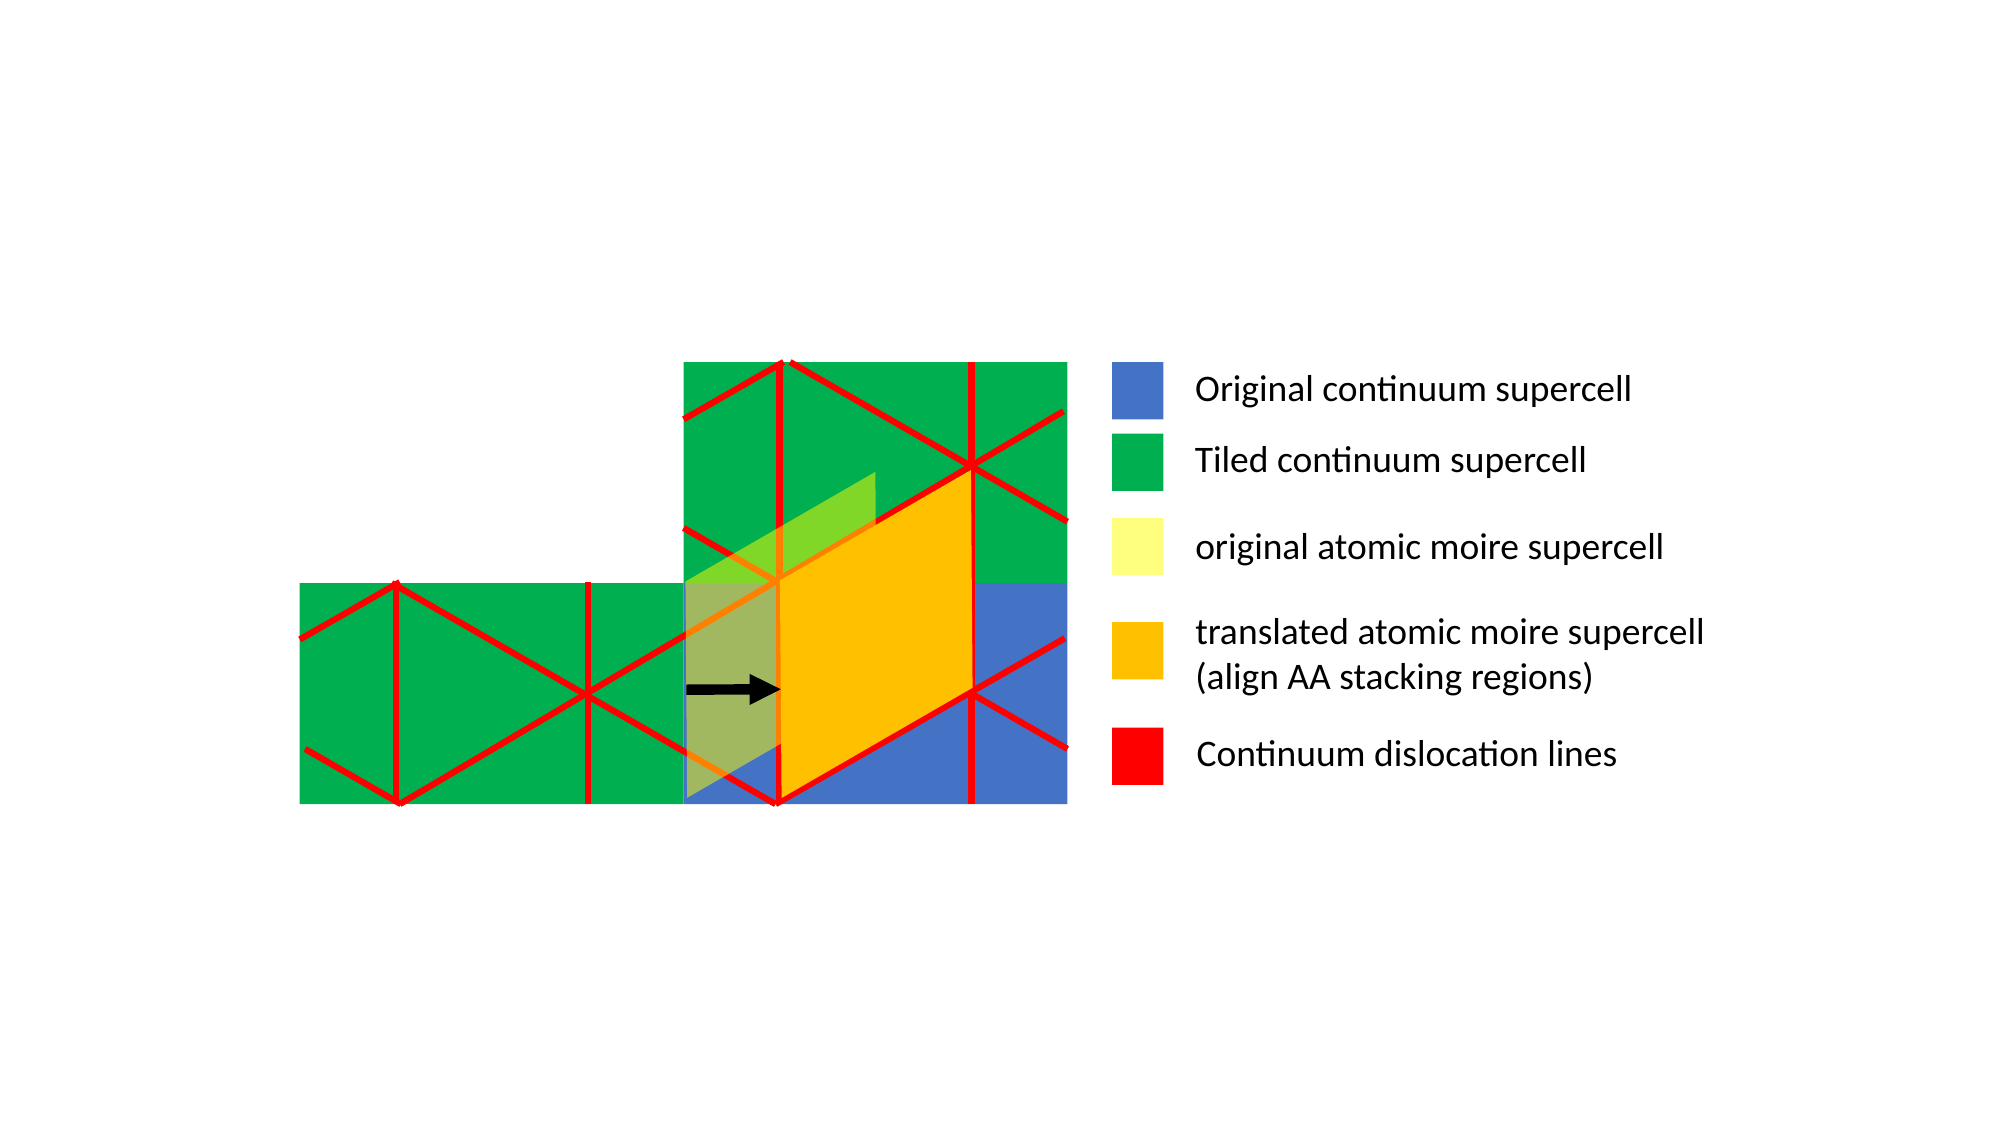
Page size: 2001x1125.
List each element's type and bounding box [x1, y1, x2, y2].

text_box [299, 356, 1724, 805]
